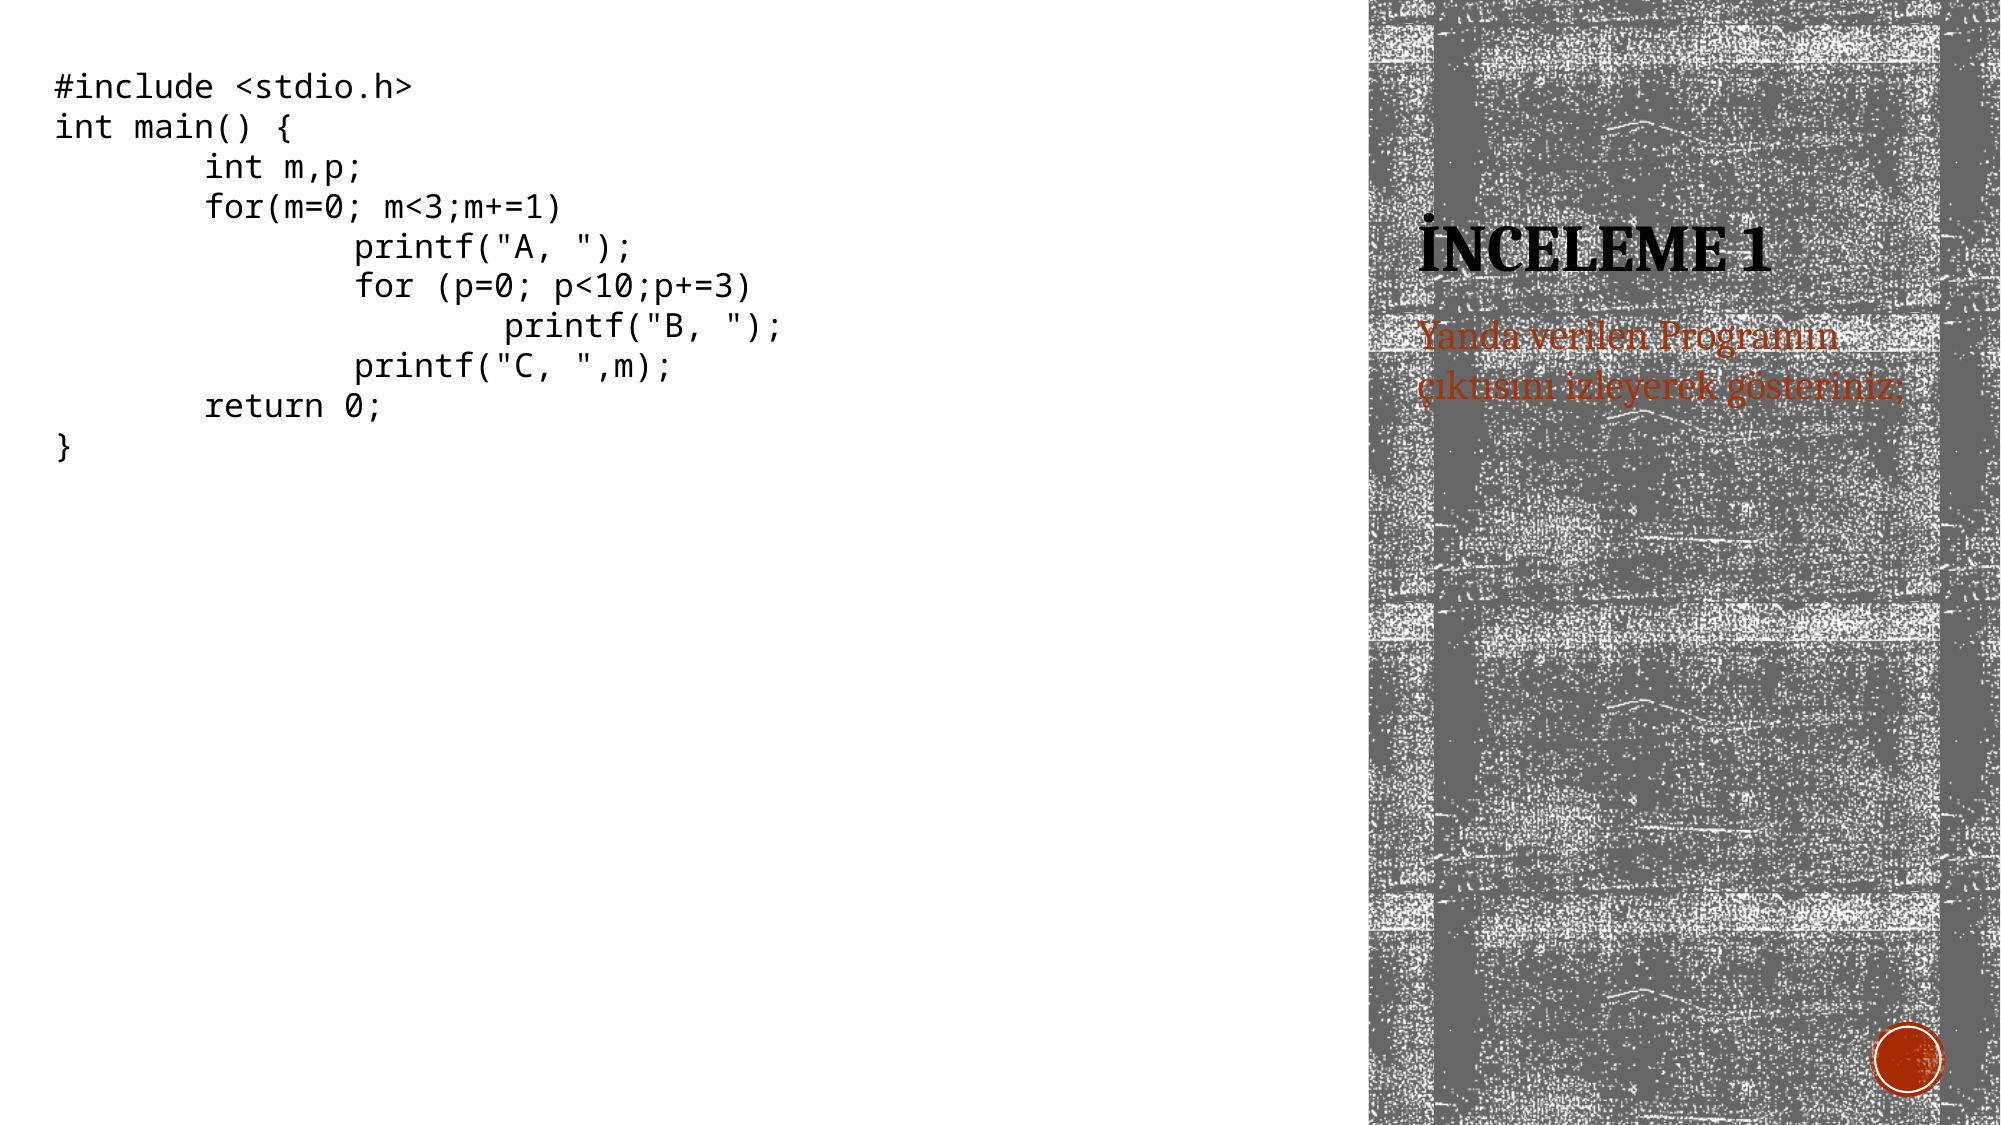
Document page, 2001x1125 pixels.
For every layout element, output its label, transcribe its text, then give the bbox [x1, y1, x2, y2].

list #include <stdio.h> int main() { int m,p; for(m=0; m<3;m+=1) printf("A, "); for (p=0; p<10;p+=3) printf("B, "); printf("C, ",m); return 0; } [39, 57, 1324, 1014]
list Yanda verilen Programın çıktısını izleyerek gösteriniz; [1402, 300, 1928, 1014]
title İNCELEME 1 [1402, 57, 1928, 294]
